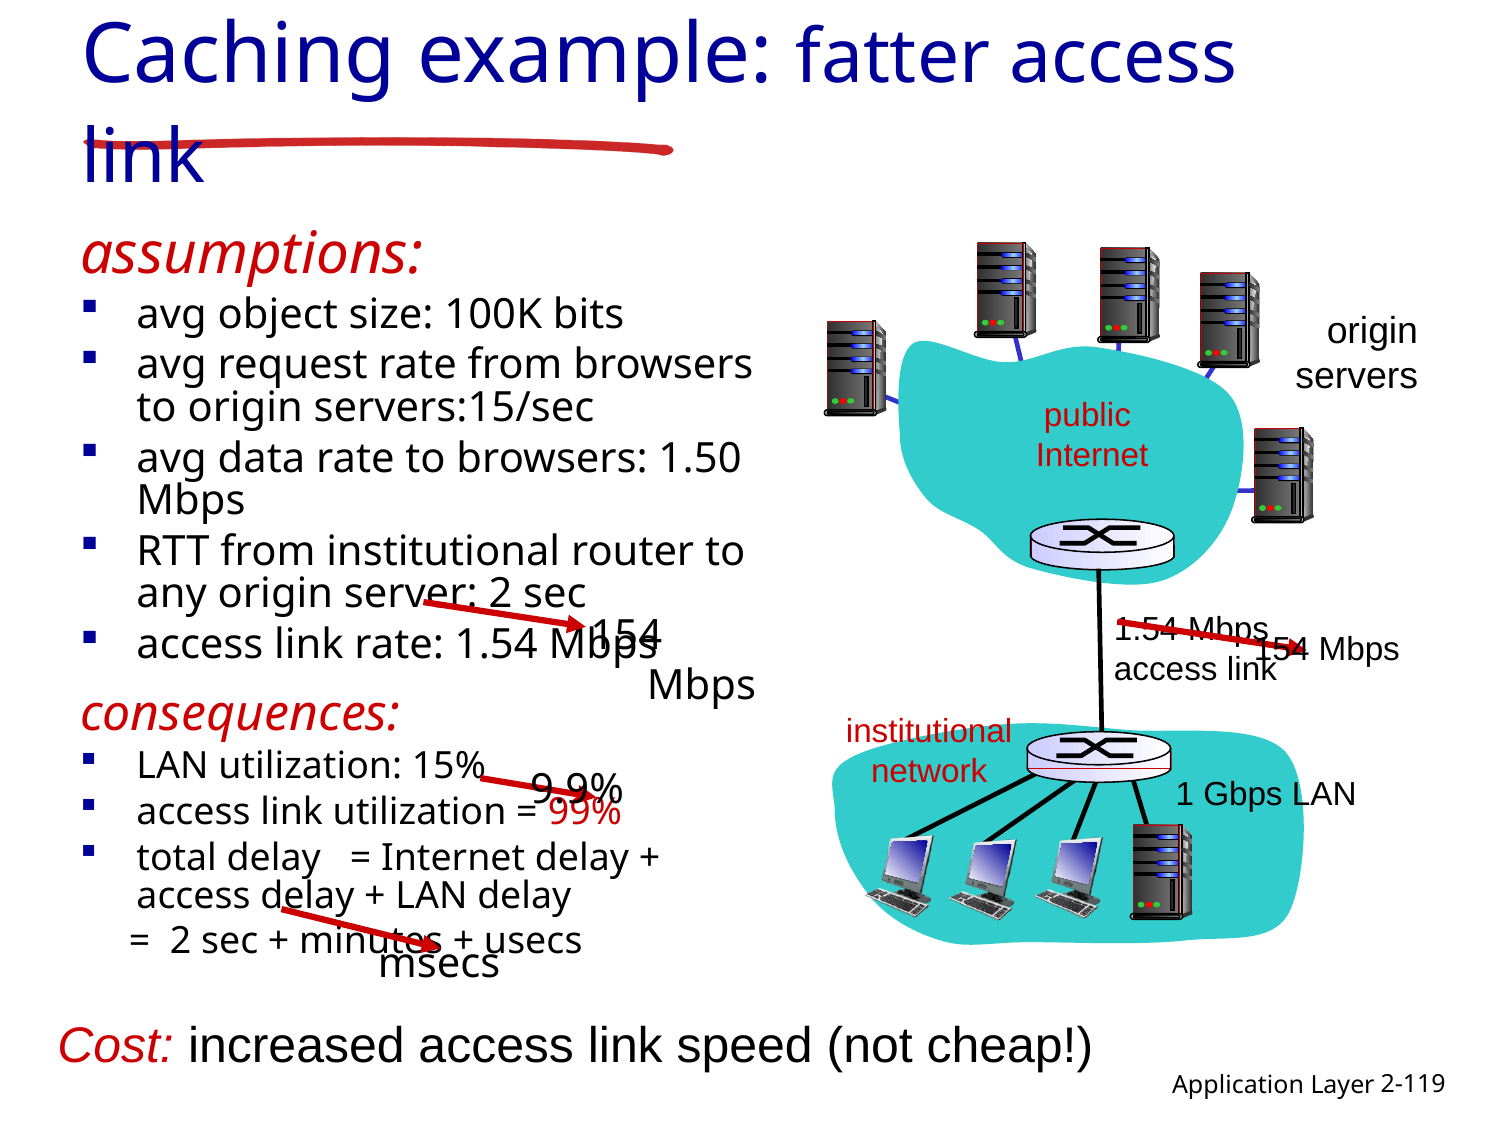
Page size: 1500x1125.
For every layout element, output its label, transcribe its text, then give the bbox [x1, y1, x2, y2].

text_box 154 Mbps [575, 600, 773, 715]
text_box 9.9% [515, 754, 752, 820]
picture [79, 132, 681, 161]
text_box public Internet [1011, 386, 1164, 481]
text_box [932, 835, 1015, 927]
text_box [824, 320, 887, 416]
text_box [1067, 577, 1098, 583]
footer Application Layer [914, 1060, 1391, 1109]
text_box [1097, 247, 1161, 343]
text_box [833, 790, 1304, 945]
text_box [898, 340, 1244, 575]
text_box [1028, 723, 1101, 730]
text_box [1251, 427, 1315, 523]
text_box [848, 831, 936, 924]
text_box [1099, 577, 1172, 585]
text_box Cost: increased access link speed (not cheap!) [42, 1005, 1222, 1080]
text_box origin servers [1280, 299, 1433, 404]
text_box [1030, 519, 1176, 570]
text_box msecs [363, 928, 628, 994]
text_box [1026, 731, 1172, 783]
text_box institutional network [830, 702, 1028, 797]
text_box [974, 242, 1037, 338]
text_box [1170, 730, 1294, 764]
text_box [1018, 833, 1106, 926]
text_box 154 Mbps [1239, 620, 1500, 675]
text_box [1130, 824, 1193, 920]
slide_number 2-119 [1365, 1059, 1477, 1106]
text_box 1 Gbps LAN [1160, 764, 1372, 820]
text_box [1197, 272, 1261, 368]
title Caching example: fatter access link [66, 44, 1342, 154]
text_box 1.54 Mbps access link [1099, 599, 1294, 695]
text_box assumptions: avg object size: 100K bits avg request rate from browsers to origin servers:15/sec avg data rate to browsers: 1.50 Mbps RTT from institutional router to any origin server: 2 sec access link rate: 1.54 Mbps consequences: LAN utilization: 15% access link utilization = 99% total delay = Internet delay + access delay + LAN delay = 2 sec + minutes + usecs [65, 218, 783, 982]
